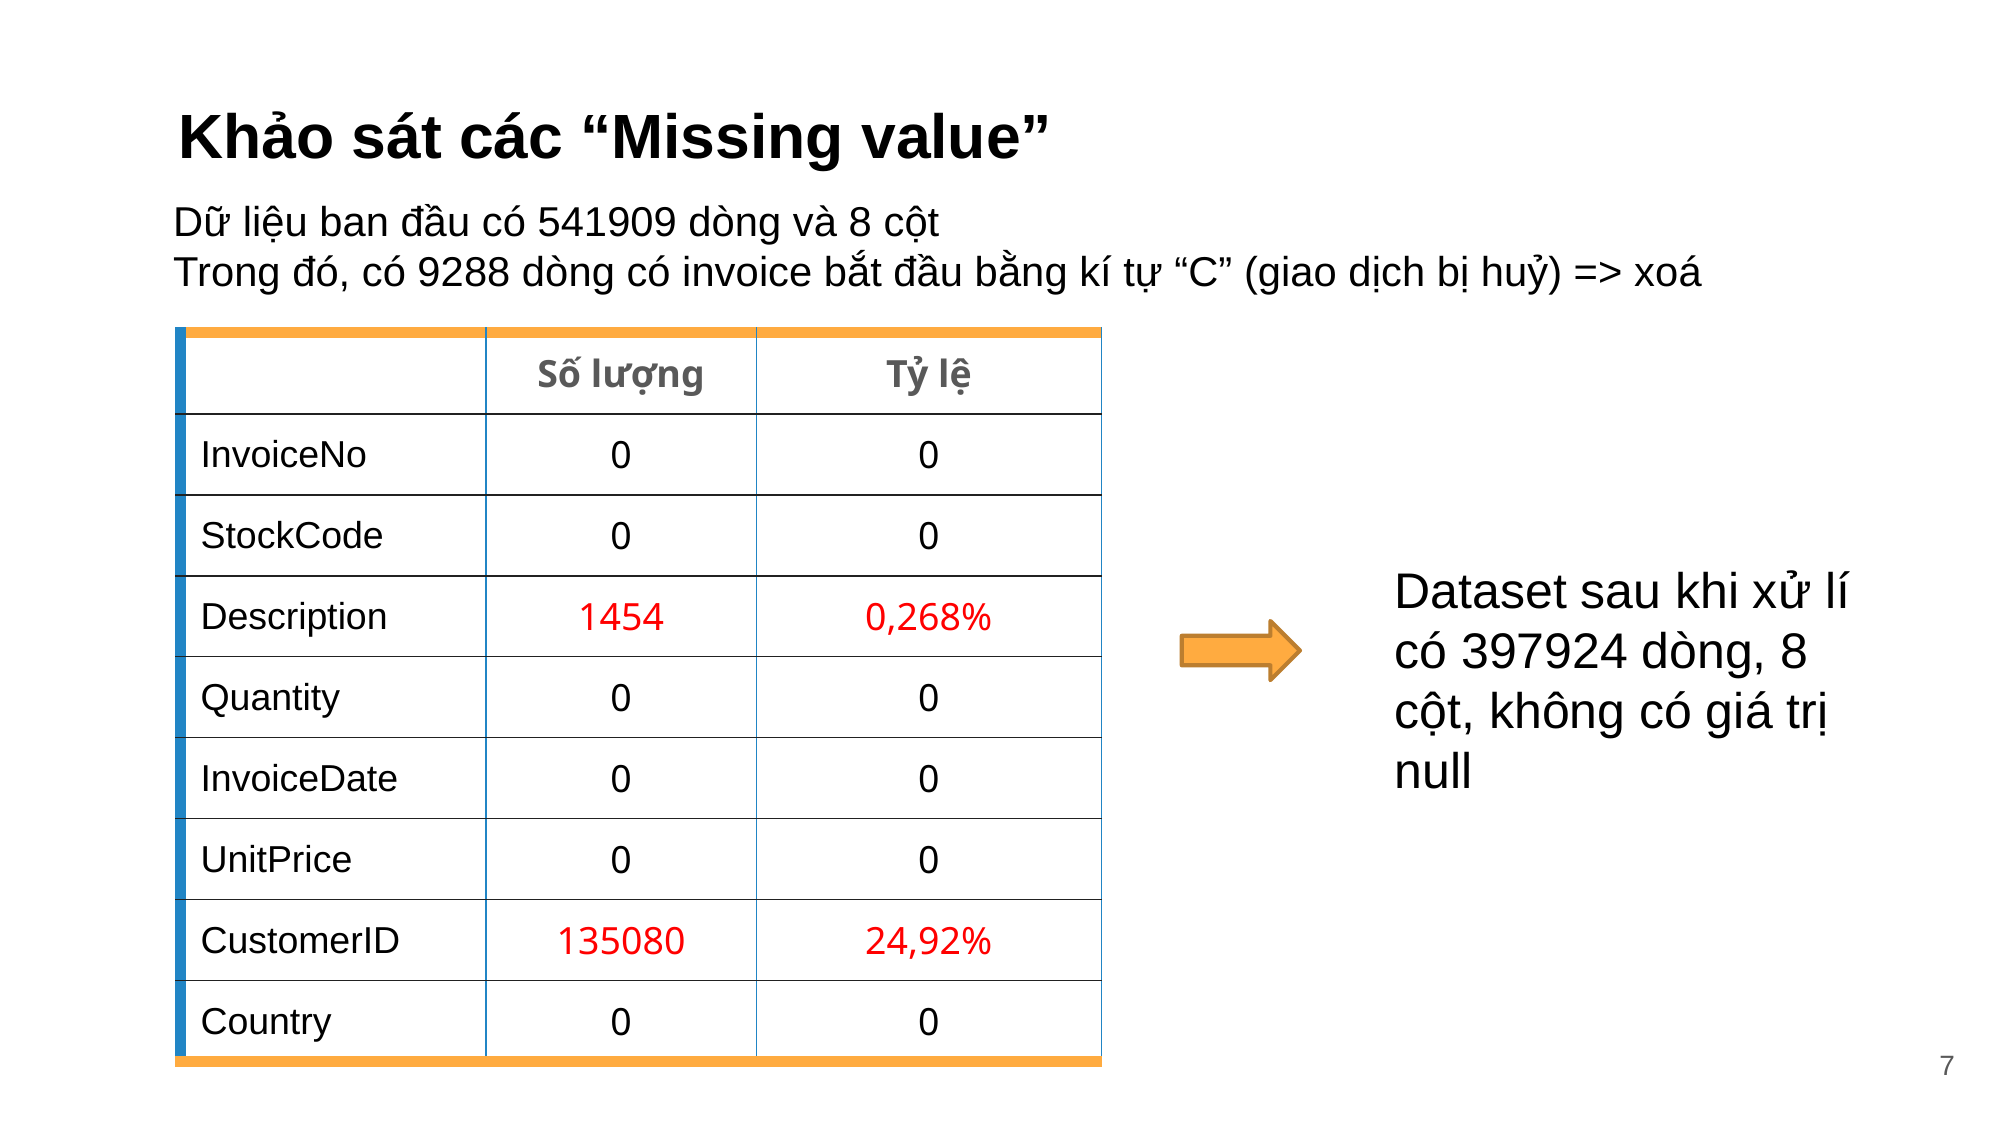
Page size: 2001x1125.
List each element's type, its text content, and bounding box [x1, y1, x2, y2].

table_cell 0,268% [757, 577, 1101, 656]
table_cell 0 [757, 415, 1101, 494]
table_cell 0 [757, 657, 1101, 737]
text_box [1179, 619, 1303, 683]
table_cell 0 [487, 496, 756, 575]
table_cell 135080 [487, 900, 756, 980]
text_box Dataset sau khi xử lí có 397924 dòng, 8 cột, không có giá trị null [1380, 551, 1882, 807]
table_cell InvoiceDate [186, 738, 485, 818]
table_cell 0 [487, 657, 756, 737]
table_cell 0 [757, 981, 1101, 1056]
table_cell 0 [487, 819, 756, 899]
table_cell StockCode [186, 496, 485, 575]
slide_number 7 [1854, 1027, 1975, 1096]
table_cell UnitPrice [186, 819, 485, 899]
table_cell InvoiceNo [186, 415, 485, 494]
table_cell Country [186, 981, 485, 1056]
table_cell CustomerID [186, 900, 485, 980]
table_cell 24,92% [757, 900, 1101, 980]
table_cell 0 [487, 981, 756, 1056]
text_box Dữ liệu ban đầu có 541909 dòng và 8 cột Trong đó, có 9288 dòng có invoice bắt đầu bằng kí tự “C” (giao dịch bị huỷ) => xoá [158, 187, 1842, 303]
table_cell 1454 [487, 577, 756, 656]
table_cell Quantity [186, 657, 485, 737]
table_cell 0 [487, 415, 756, 494]
title Khảo sát các “Missing value” [158, 3, 1075, 187]
table_header Tỷ lệ [757, 338, 1101, 413]
table_header Số lượng [487, 338, 756, 413]
table_cell Description [186, 577, 485, 656]
table_cell 0 [487, 738, 756, 818]
table_header [186, 338, 485, 413]
table_cell 0 [757, 496, 1101, 575]
table_cell 0 [757, 738, 1101, 818]
table_cell 0 [757, 819, 1101, 899]
